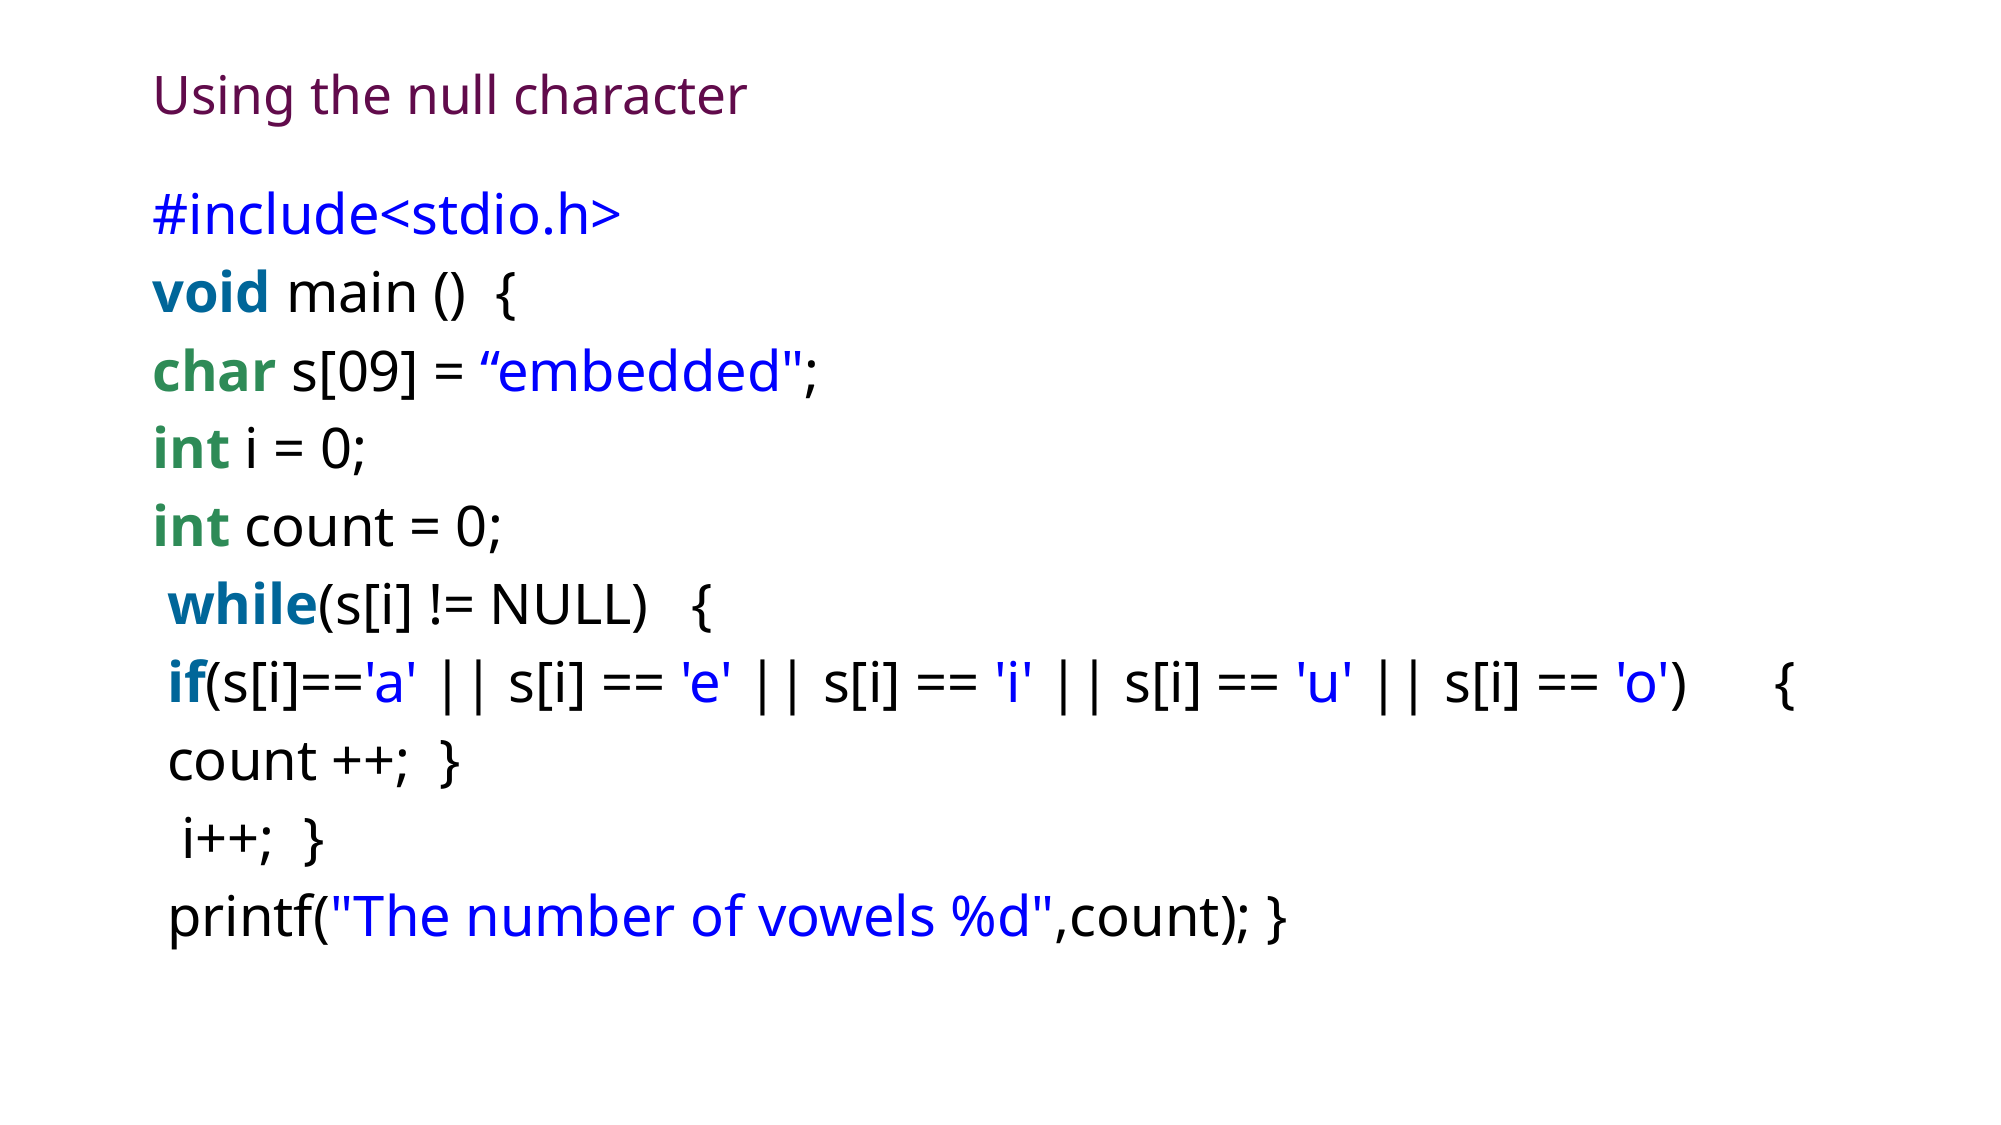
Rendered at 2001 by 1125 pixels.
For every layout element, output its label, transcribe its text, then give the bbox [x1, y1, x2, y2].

list #include<stdio.h> void main () { char s[09] = “embedded"; int i = 0; int count = 0; while(s[i] != NULL) { if(s[i]=='a' || s[i] == 'e' || s[i] == 'i' || s[i] == 'u' || s[i] == 'o') { count ++; } i++; } printf("The number of vowels %d",count); } [137, 179, 1863, 1014]
title Using the null character [137, 59, 1863, 179]
